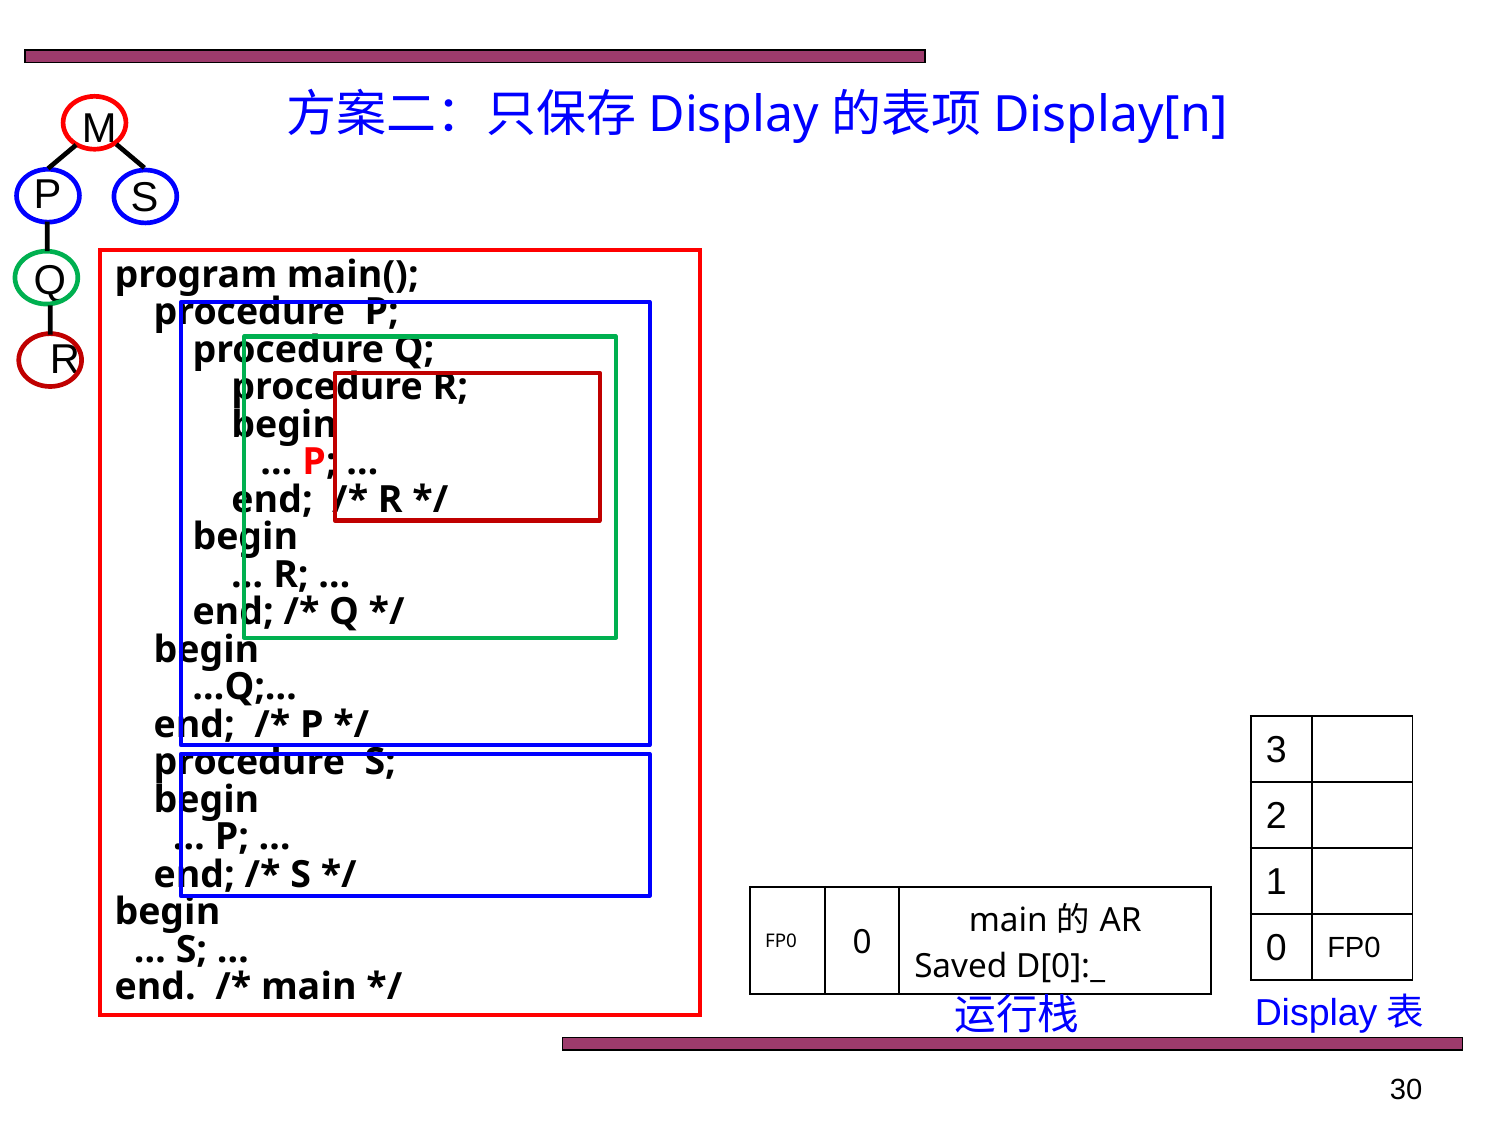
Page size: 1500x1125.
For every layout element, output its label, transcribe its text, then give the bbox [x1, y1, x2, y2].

table_header 0 [826, 888, 898, 993]
table_cell [1313, 849, 1412, 913]
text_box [14, 93, 178, 391]
table_header FP0 [751, 888, 824, 993]
text_box program main(); procedure P; procedure Q; procedure R; begin … P; … end; /* R */ begin … R; … end; /* Q */ begin …Q;… end; /* P */ procedure S; begin … P; … end; /* S */ begin … S; … end. /* main */ [99, 249, 700, 1015]
text_box 方案二：只保存Display的表项Display[n] [271, 73, 1243, 149]
table_header main的AR Saved D[0]:_ [900, 888, 1210, 993]
table_cell 2 [1252, 783, 1311, 847]
table_cell 1 [1252, 849, 1311, 913]
text_box 运行栈 [939, 980, 1095, 1046]
table_header [1313, 717, 1412, 781]
table_cell FP0 [1313, 915, 1412, 979]
table_header 3 [1252, 717, 1311, 781]
text_box [180, 302, 650, 745]
text_box [180, 754, 650, 896]
text_box [244, 336, 616, 638]
text_box Display表 [1240, 980, 1439, 1040]
slide_number 30 [1087, 1062, 1438, 1103]
table_cell [1313, 783, 1412, 847]
table_cell 0 [1252, 915, 1311, 979]
